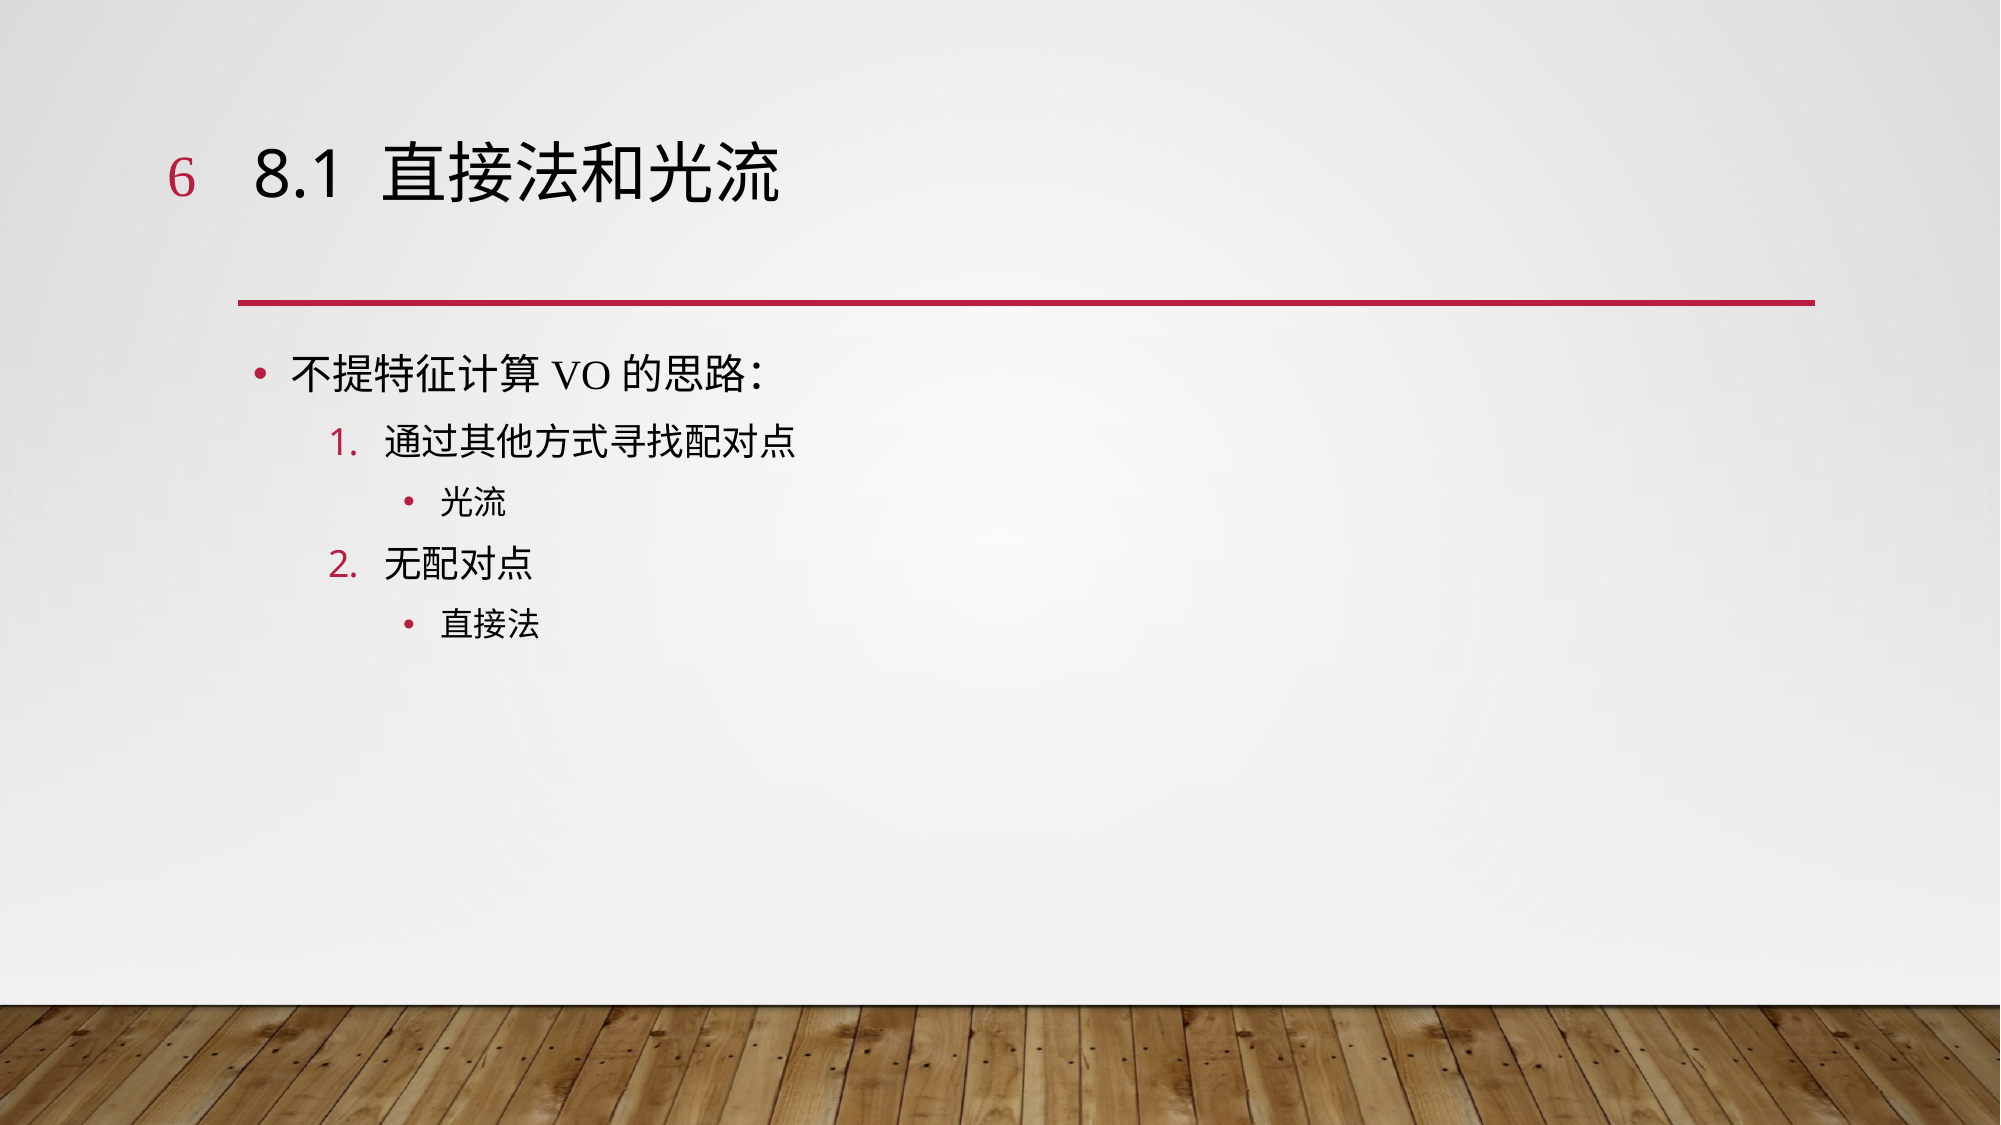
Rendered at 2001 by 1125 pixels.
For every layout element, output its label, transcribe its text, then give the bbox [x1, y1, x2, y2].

title 8.1 直接法和光流 [238, 131, 1814, 305]
picture [0, 1005, 2000, 1125]
slide_number 6 [78, 131, 212, 214]
list 不提特征计算VO的思路： 通过其他方式寻找配对点 光流 无配对点 直接法 [238, 330, 1814, 897]
